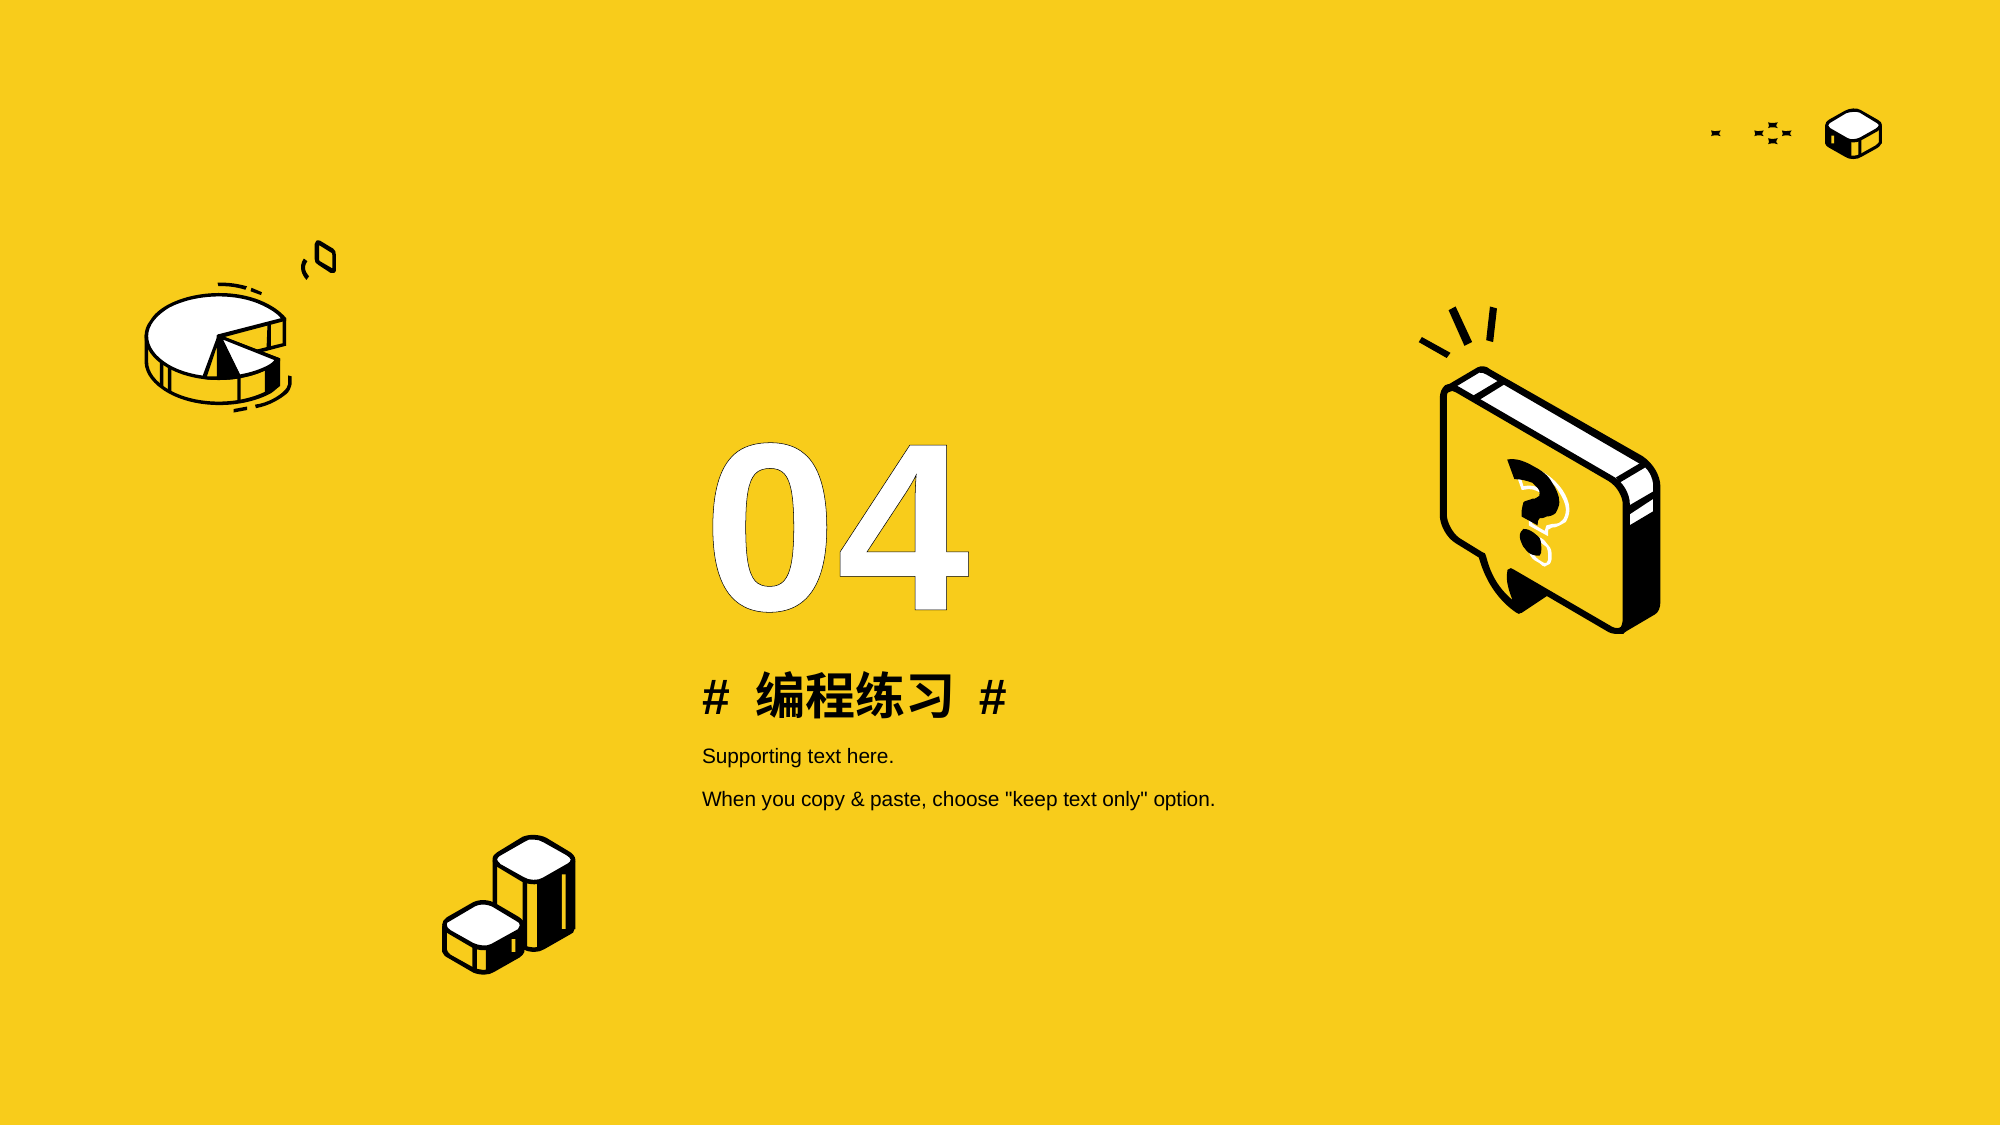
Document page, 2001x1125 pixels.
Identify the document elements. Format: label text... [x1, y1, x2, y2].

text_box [1754, 122, 1792, 145]
text_box 04 [688, 363, 985, 666]
title # 编程练习 # [687, 663, 1369, 734]
text_box [1711, 130, 1721, 137]
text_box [1825, 107, 1882, 160]
list Supporting text here. When you copy & paste, choose "keep text only" option. [687, 737, 1369, 820]
